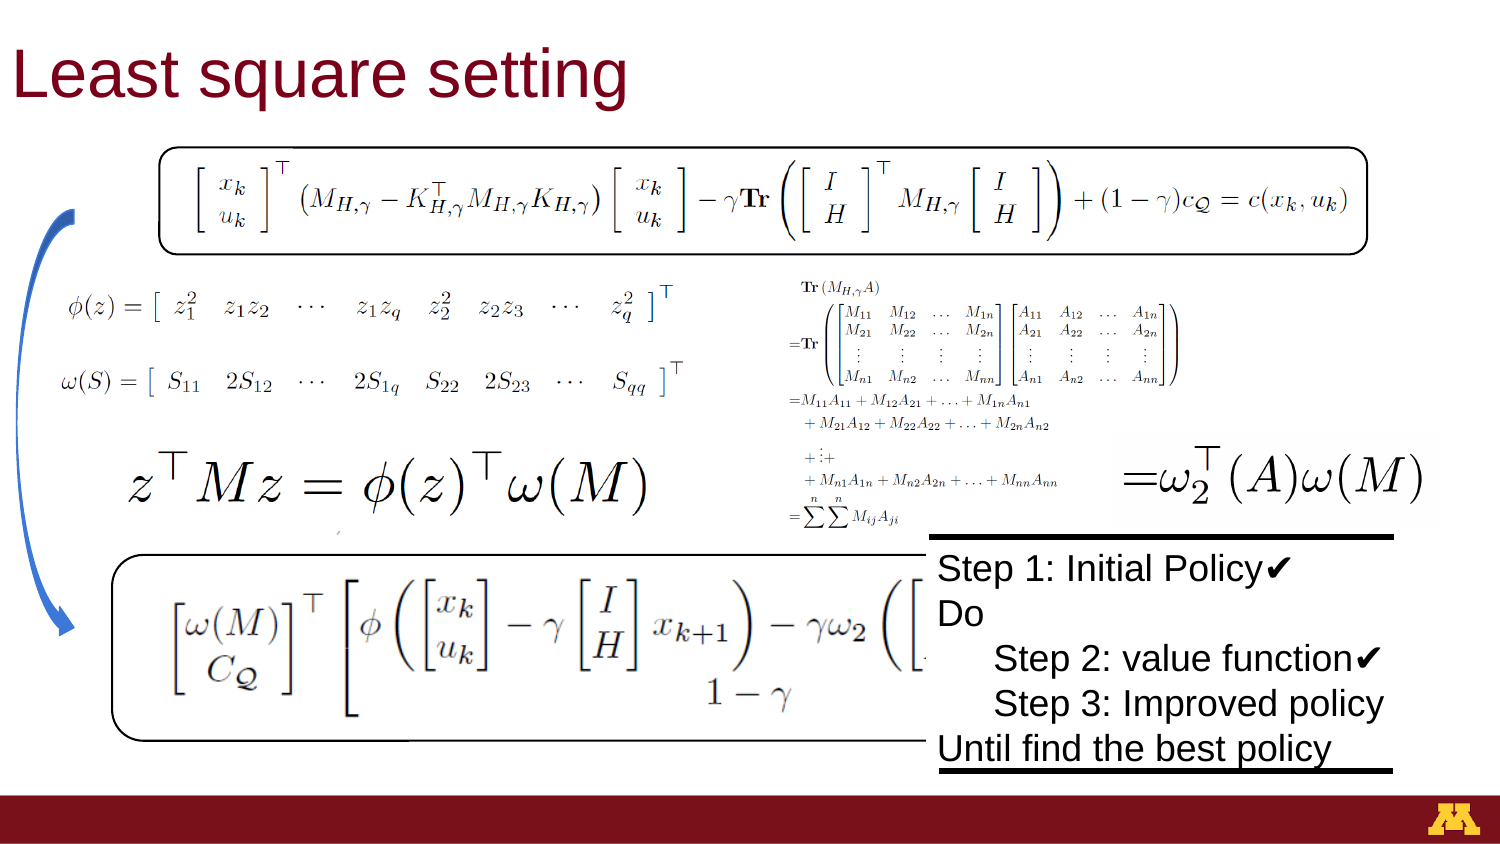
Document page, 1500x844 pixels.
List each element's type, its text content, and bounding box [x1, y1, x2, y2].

text_box [159, 147, 1359, 255]
picture [773, 268, 1443, 531]
text_box [16, 209, 74, 636]
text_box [921, 531, 1480, 780]
picture [179, 149, 1368, 243]
picture [52, 348, 692, 416]
picture [107, 426, 652, 520]
picture [41, 267, 680, 340]
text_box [111, 531, 920, 752]
title Least square setting [0, 0, 1275, 141]
picture [0, 795, 1500, 844]
